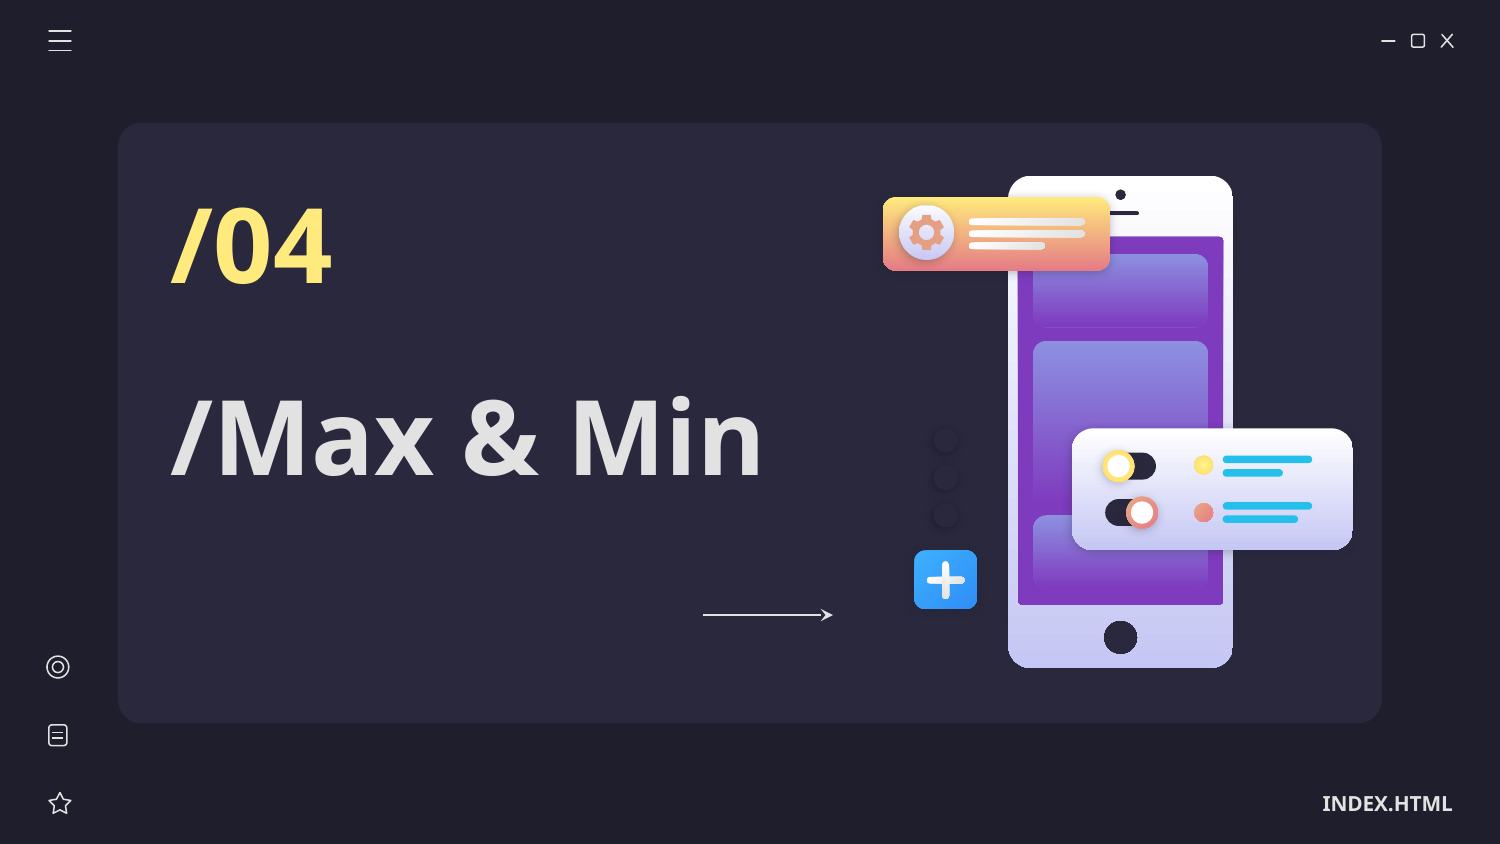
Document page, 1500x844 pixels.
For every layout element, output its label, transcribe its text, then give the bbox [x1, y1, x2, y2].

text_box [48, 30, 72, 51]
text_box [46, 655, 72, 814]
text_box [46, 27, 74, 32]
title /04 [155, 172, 423, 311]
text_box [882, 175, 1354, 669]
title /Max & Min [155, 310, 802, 557]
subtitle INDEX.HTML [1278, 780, 1453, 826]
